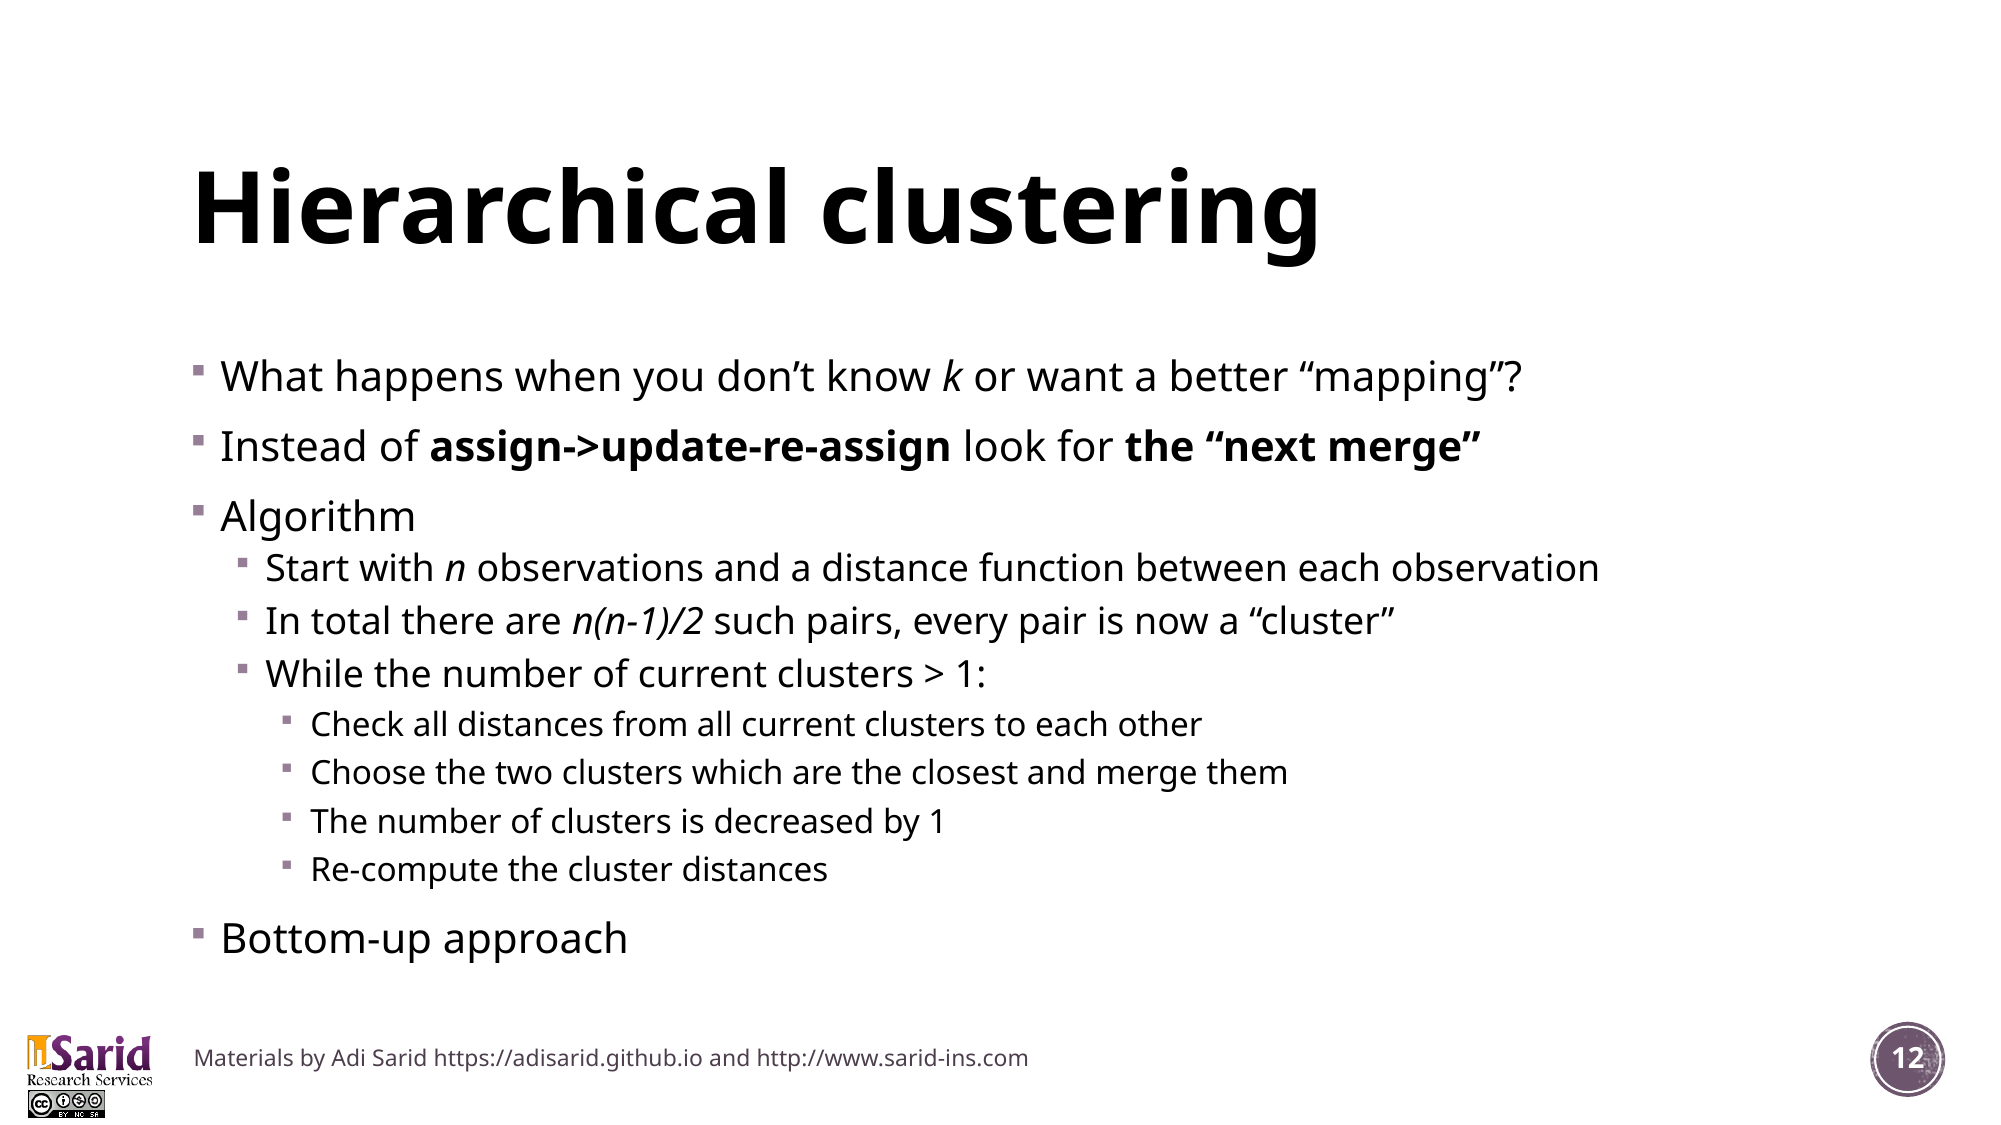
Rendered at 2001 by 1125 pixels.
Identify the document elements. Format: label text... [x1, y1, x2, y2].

list What happens when you don’t know k or want a better “mapping”? Instead of assign->update-re-assign look for the “next merge” Algorithm Start with n observations and a distance function between each observation In total there are n(n-1)/2 such pairs, every pair is now a “cluster” While the number of current clusters > 1: Check all distances from all current clusters to each other Choose the two clusters which are the closest and merge them The number of clusters is decreased by 1 Re-compute the cluster distances Bottom-up approach [175, 348, 1826, 1013]
picture [27, 1035, 152, 1086]
title Hierarchical clustering [175, 79, 1826, 344]
slide_number 12 [1855, 1028, 1961, 1089]
footer Materials by Adi Sarid https://adisarid.github.io and http://www.sarid-ins.com [178, 1028, 1217, 1089]
picture [28, 1090, 105, 1118]
